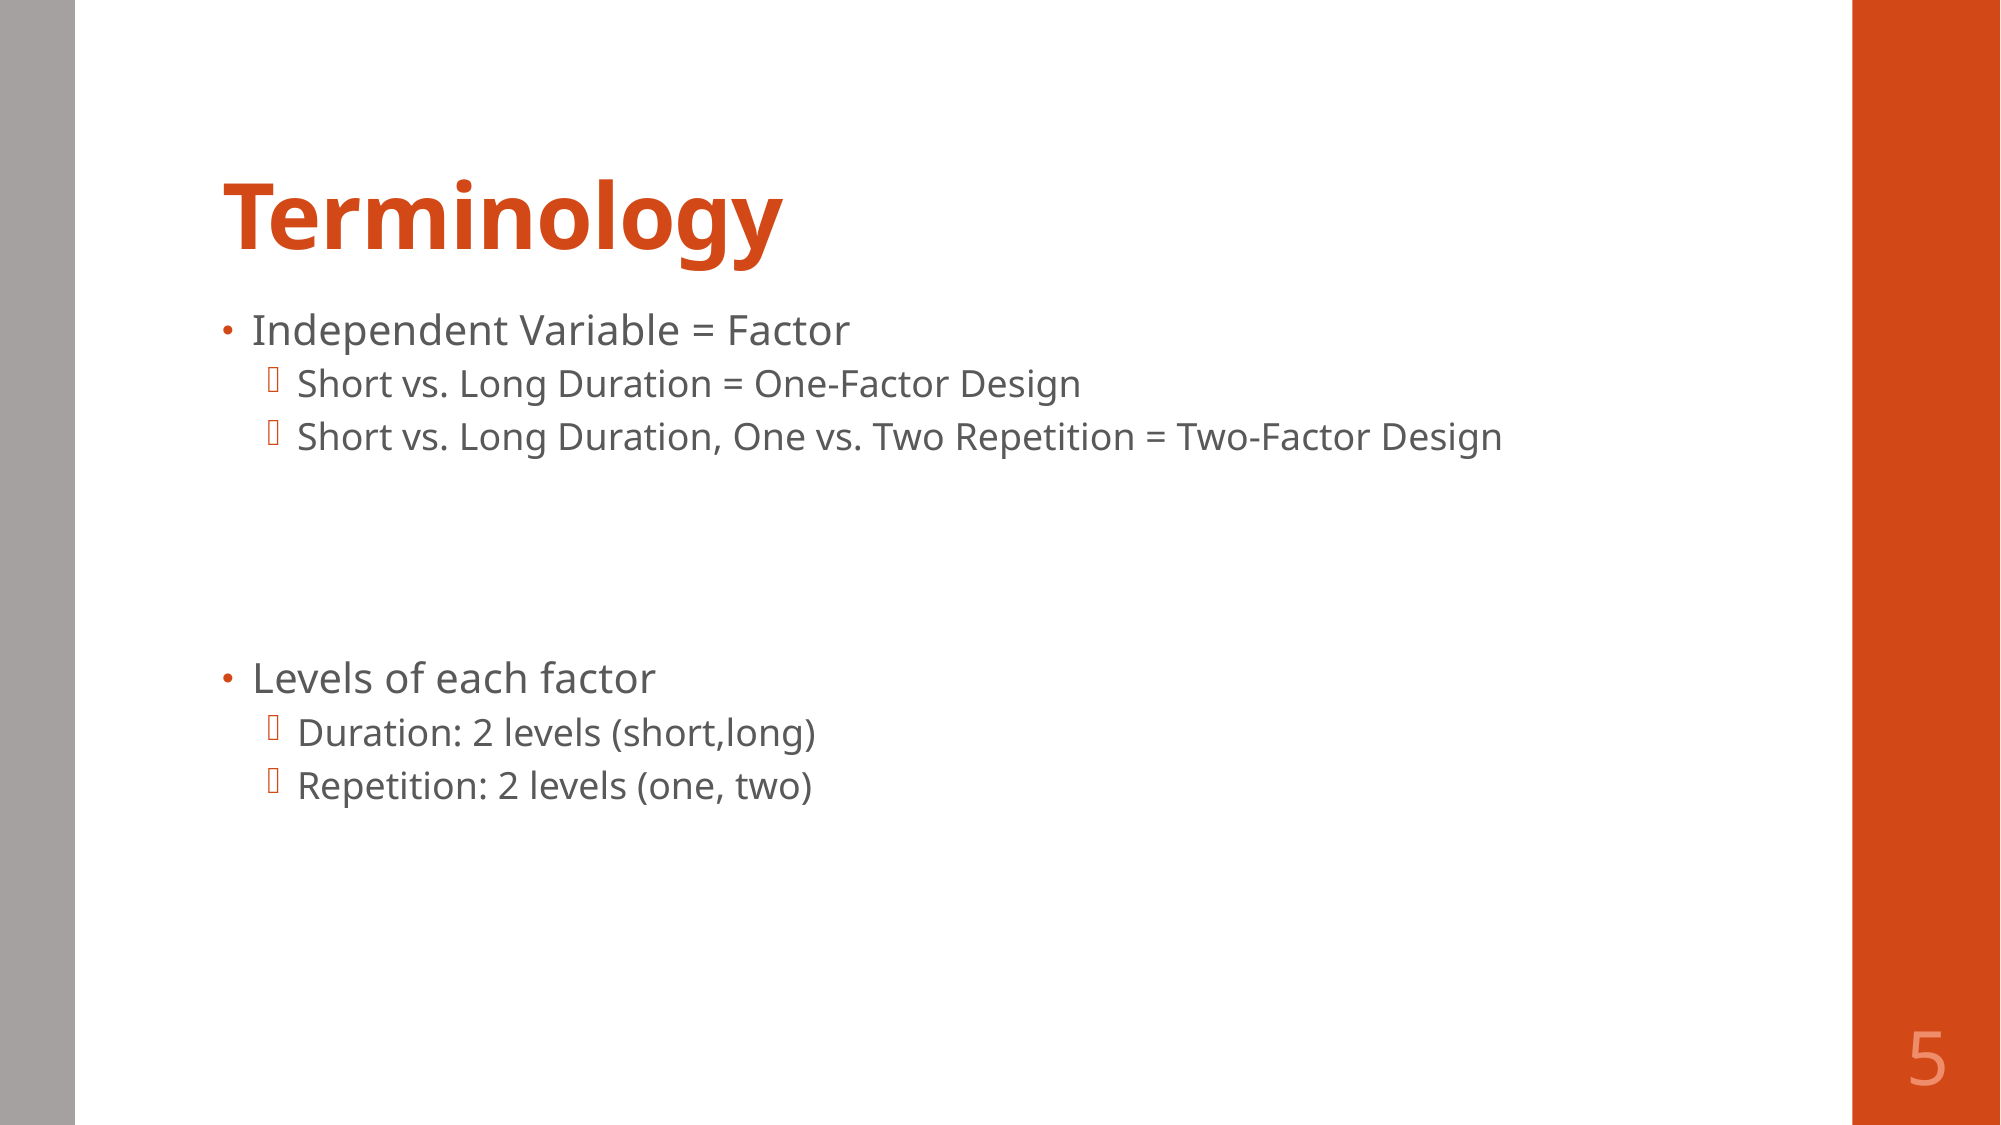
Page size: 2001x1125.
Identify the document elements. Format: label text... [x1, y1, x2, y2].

list Independent Variable = Factor Short vs. Long Duration = One-Factor Design Short vs. Long Duration, One vs. Two Repetition = Two-Factor Design Levels of each factor Duration: 2 levels (short,long) Repetition: 2 levels (one, two) [206, 299, 1617, 1014]
slide_number 5 [1852, 1012, 2000, 1110]
title Terminology [206, 48, 1797, 278]
